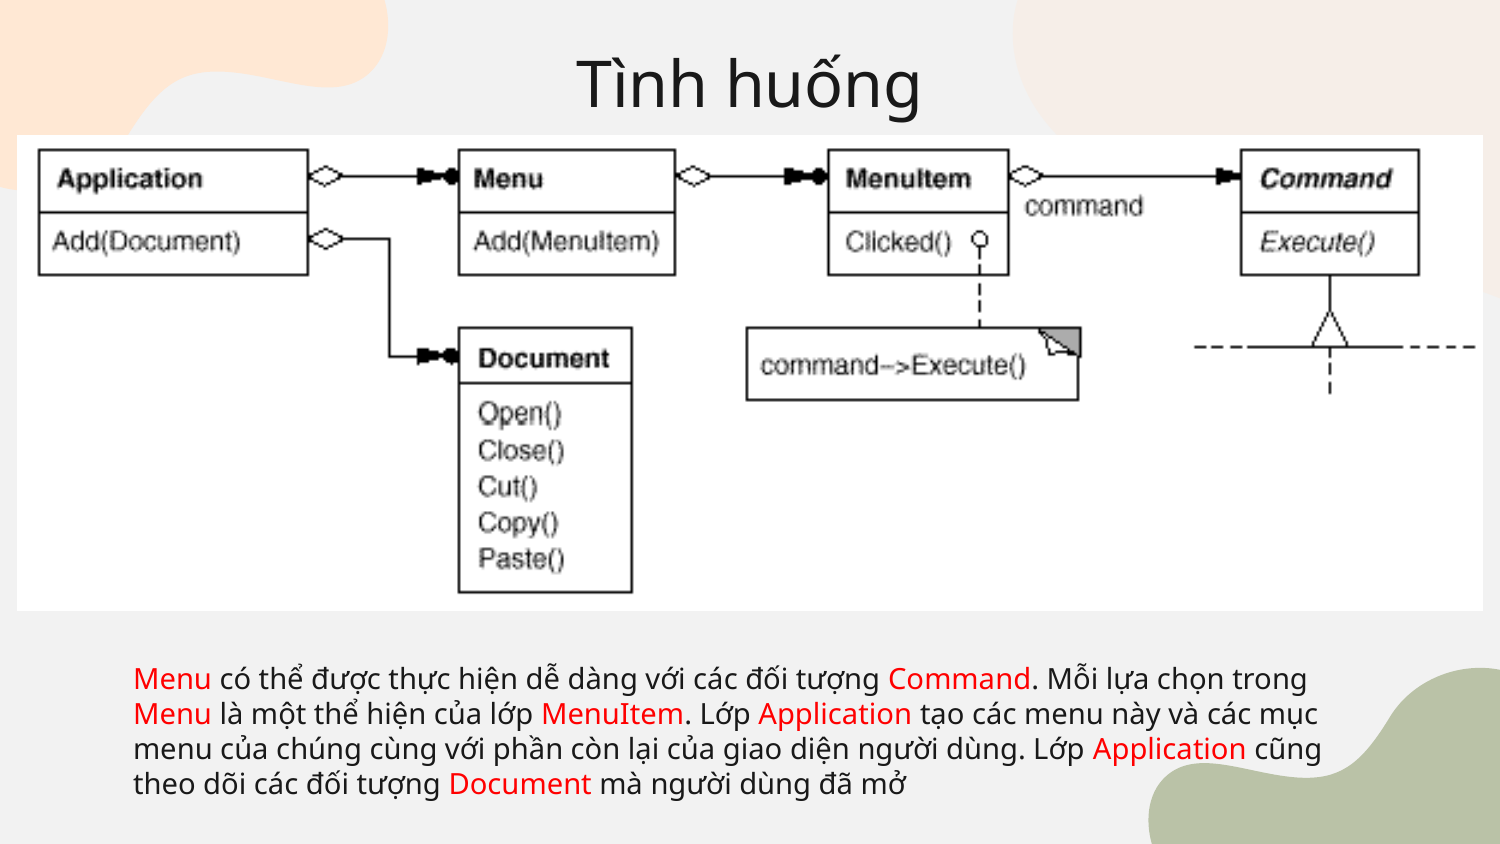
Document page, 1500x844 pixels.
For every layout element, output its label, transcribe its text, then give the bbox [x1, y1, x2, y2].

picture [16, 135, 1484, 611]
text_box Tình huống [118, 38, 1382, 125]
title Menu có thể được thực hiện dễ dàng với các đối tượng Command. Mỗi lựa chọn trong Menu là một thể hiện của lớp MenuItem. Lớp Application tạo các menu này và các mục menu của chúng cùng với phần còn lại của giao diện người dùng. Lớp Application cũng theo dõi các đối tượng Document mà người dùng đã mở [118, 657, 1382, 803]
